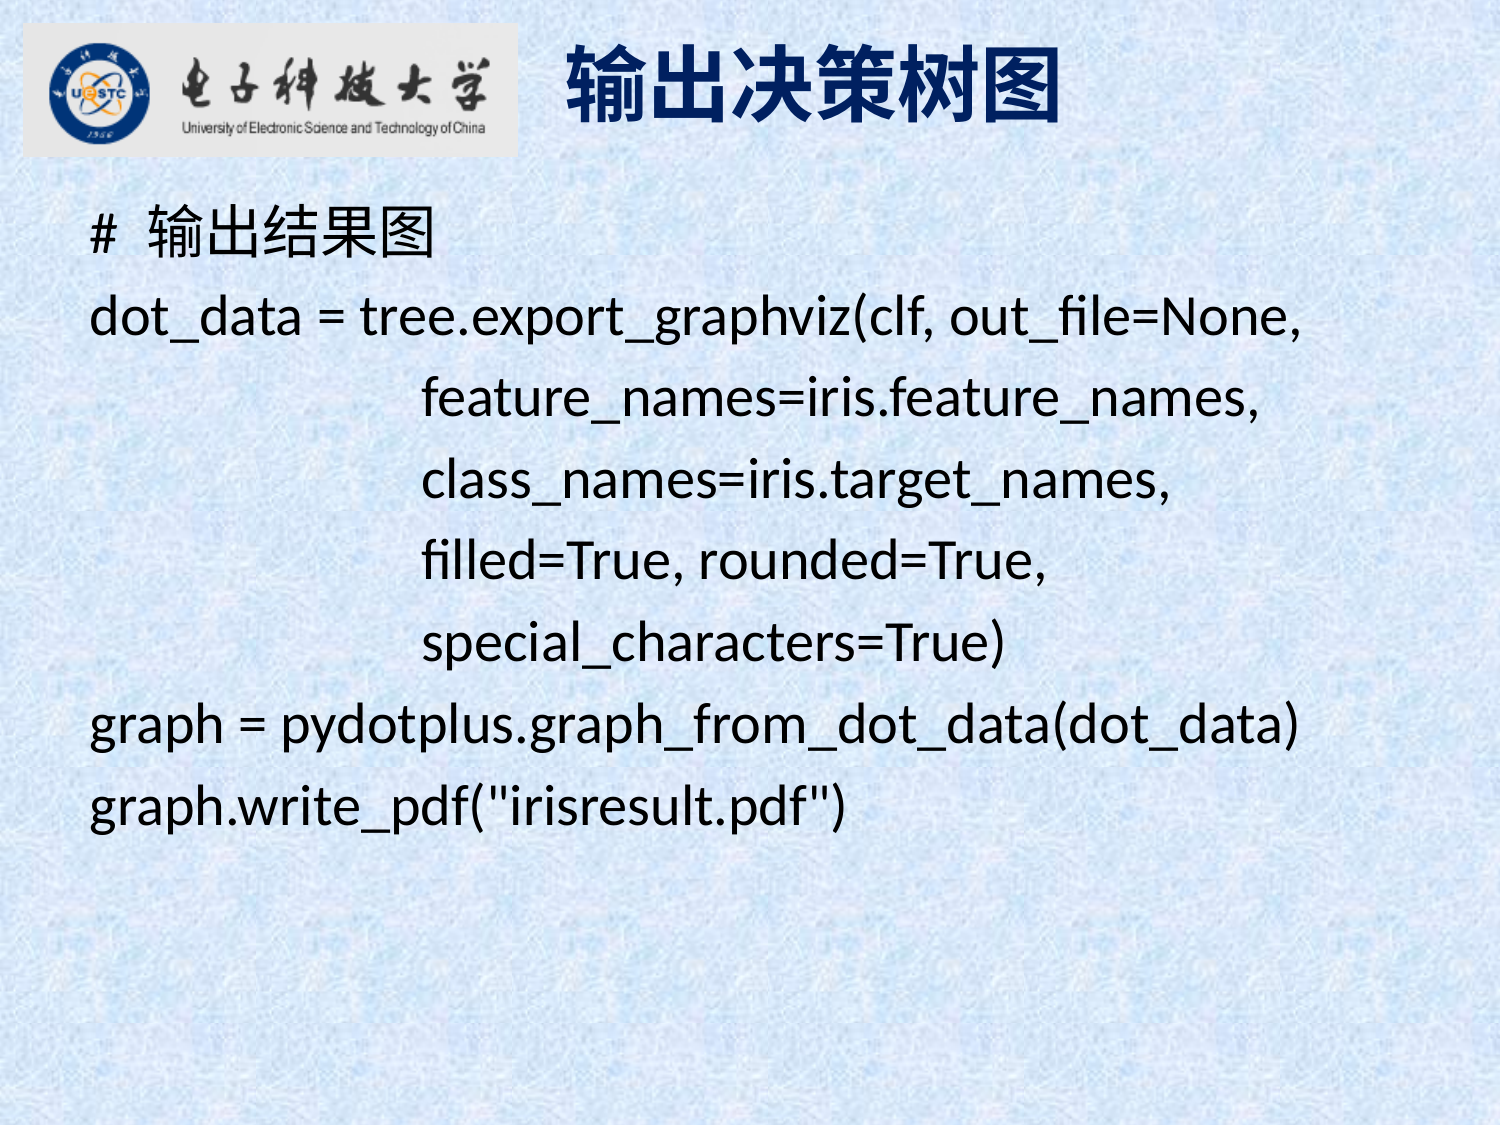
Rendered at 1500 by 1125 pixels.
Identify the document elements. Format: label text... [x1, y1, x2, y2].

list # 输出结果图 dot_data = tree.export_graphviz(clf, out_file=None, feature_names=iris.feature_names, class_names=iris.target_names, filled=True, rounded=True, special_characters=True) graph = pydotplus.graph_from_dot_data(dot_data) graph.write_pdf("irisresult.pdf") [75, 187, 1425, 1113]
text_box 输出决策树图 [549, 24, 1463, 173]
picture [0, 0, 1500, 1125]
